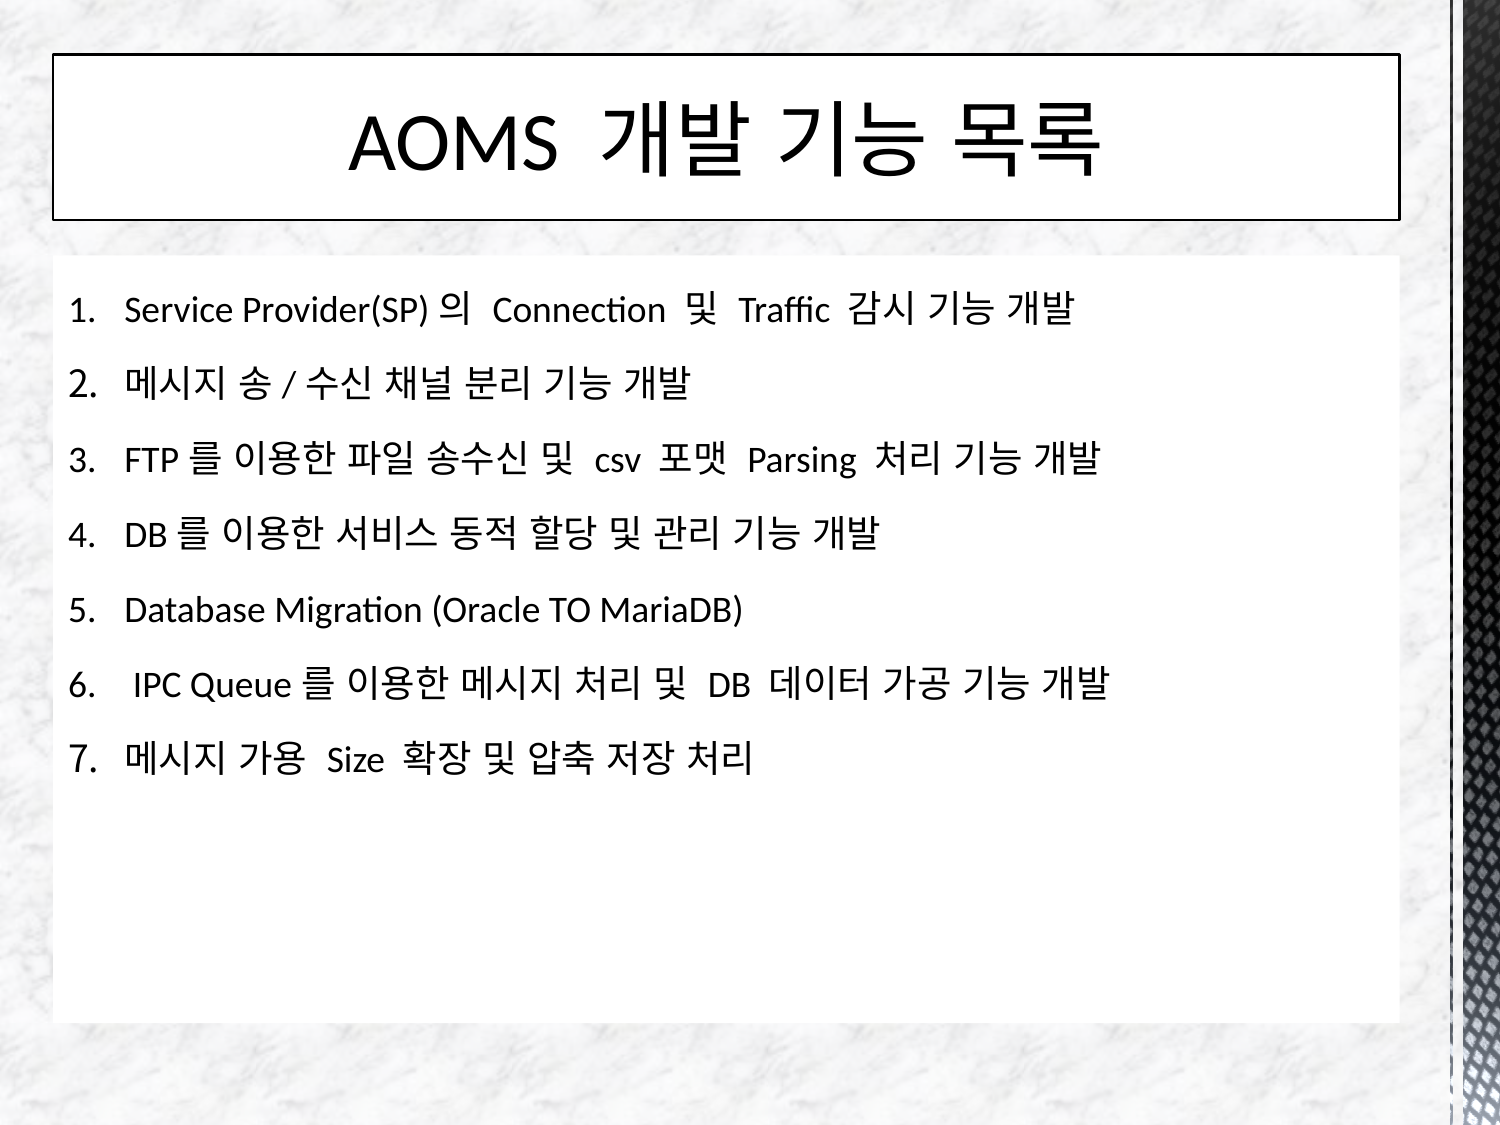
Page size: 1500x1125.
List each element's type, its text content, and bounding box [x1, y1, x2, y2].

picture [1447, 0, 1500, 1125]
text_box AOMS 개발 기능 목록 [52, 53, 1401, 221]
list Service Provider(SP)의 Connection 및 Traffic 감시 기능 개발 메시지 송/수신 채널 분리 기능 개발 FTP를 이용한 파일 송수신 및 csv 포맷 Parsing 처리 기능 개발 DB를 이용한 서비스 동적 할당 및 관리 기능 개발 Database Migration (Oracle TO MariaDB) IPC Queue를 이용한 메시지 처리 및 DB 데이터 가공 기능 개발 메시지 가용 Size 확장 및 압축 저장 처리 [52, 254, 1401, 1024]
